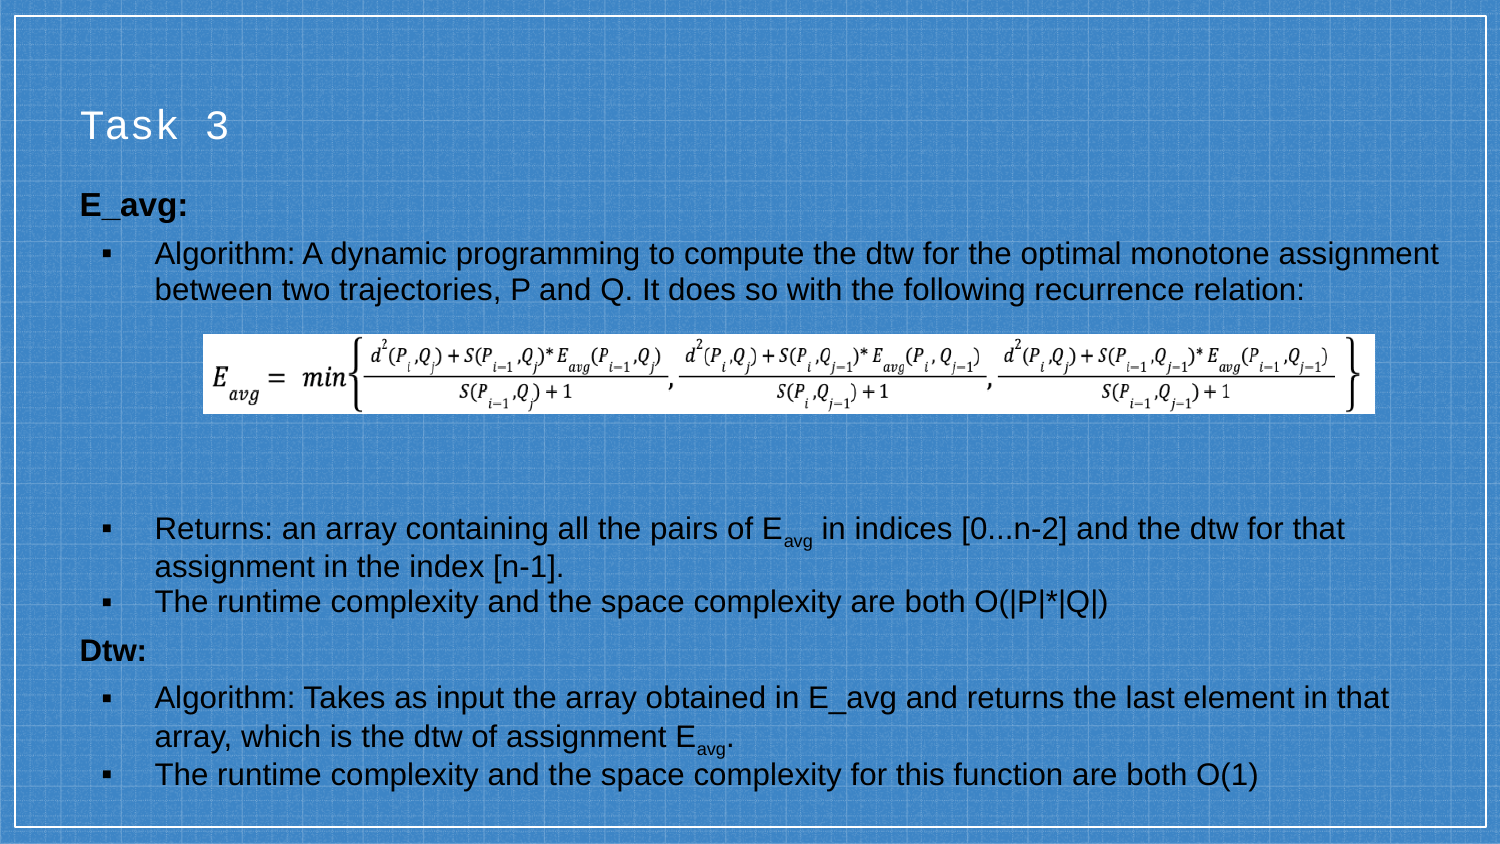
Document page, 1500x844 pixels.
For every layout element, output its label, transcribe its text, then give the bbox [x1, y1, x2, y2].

title Task 3 [64, 82, 1455, 140]
picture [0, 0, 1500, 844]
list E_avg: Algorithm: A dynamic programming to compute the dtw for the optimal monotone assignment between two trajectories, P and Q. It does so with the following recurrence relation: Returns: an array containing all the pairs of Eavg in indices [0...n-2] and the dtw for that assignment in the index [n-1]. The runtime complexity and the space complexity are both O(|P|*|Q|) Dtw: Algorithm: Takes as input the array obtained in E_avg and returns the last element in that array, which is the dtw of assignment Eavg. The runtime complexity and the space complexity for this function are both O(1) [64, 171, 1463, 774]
